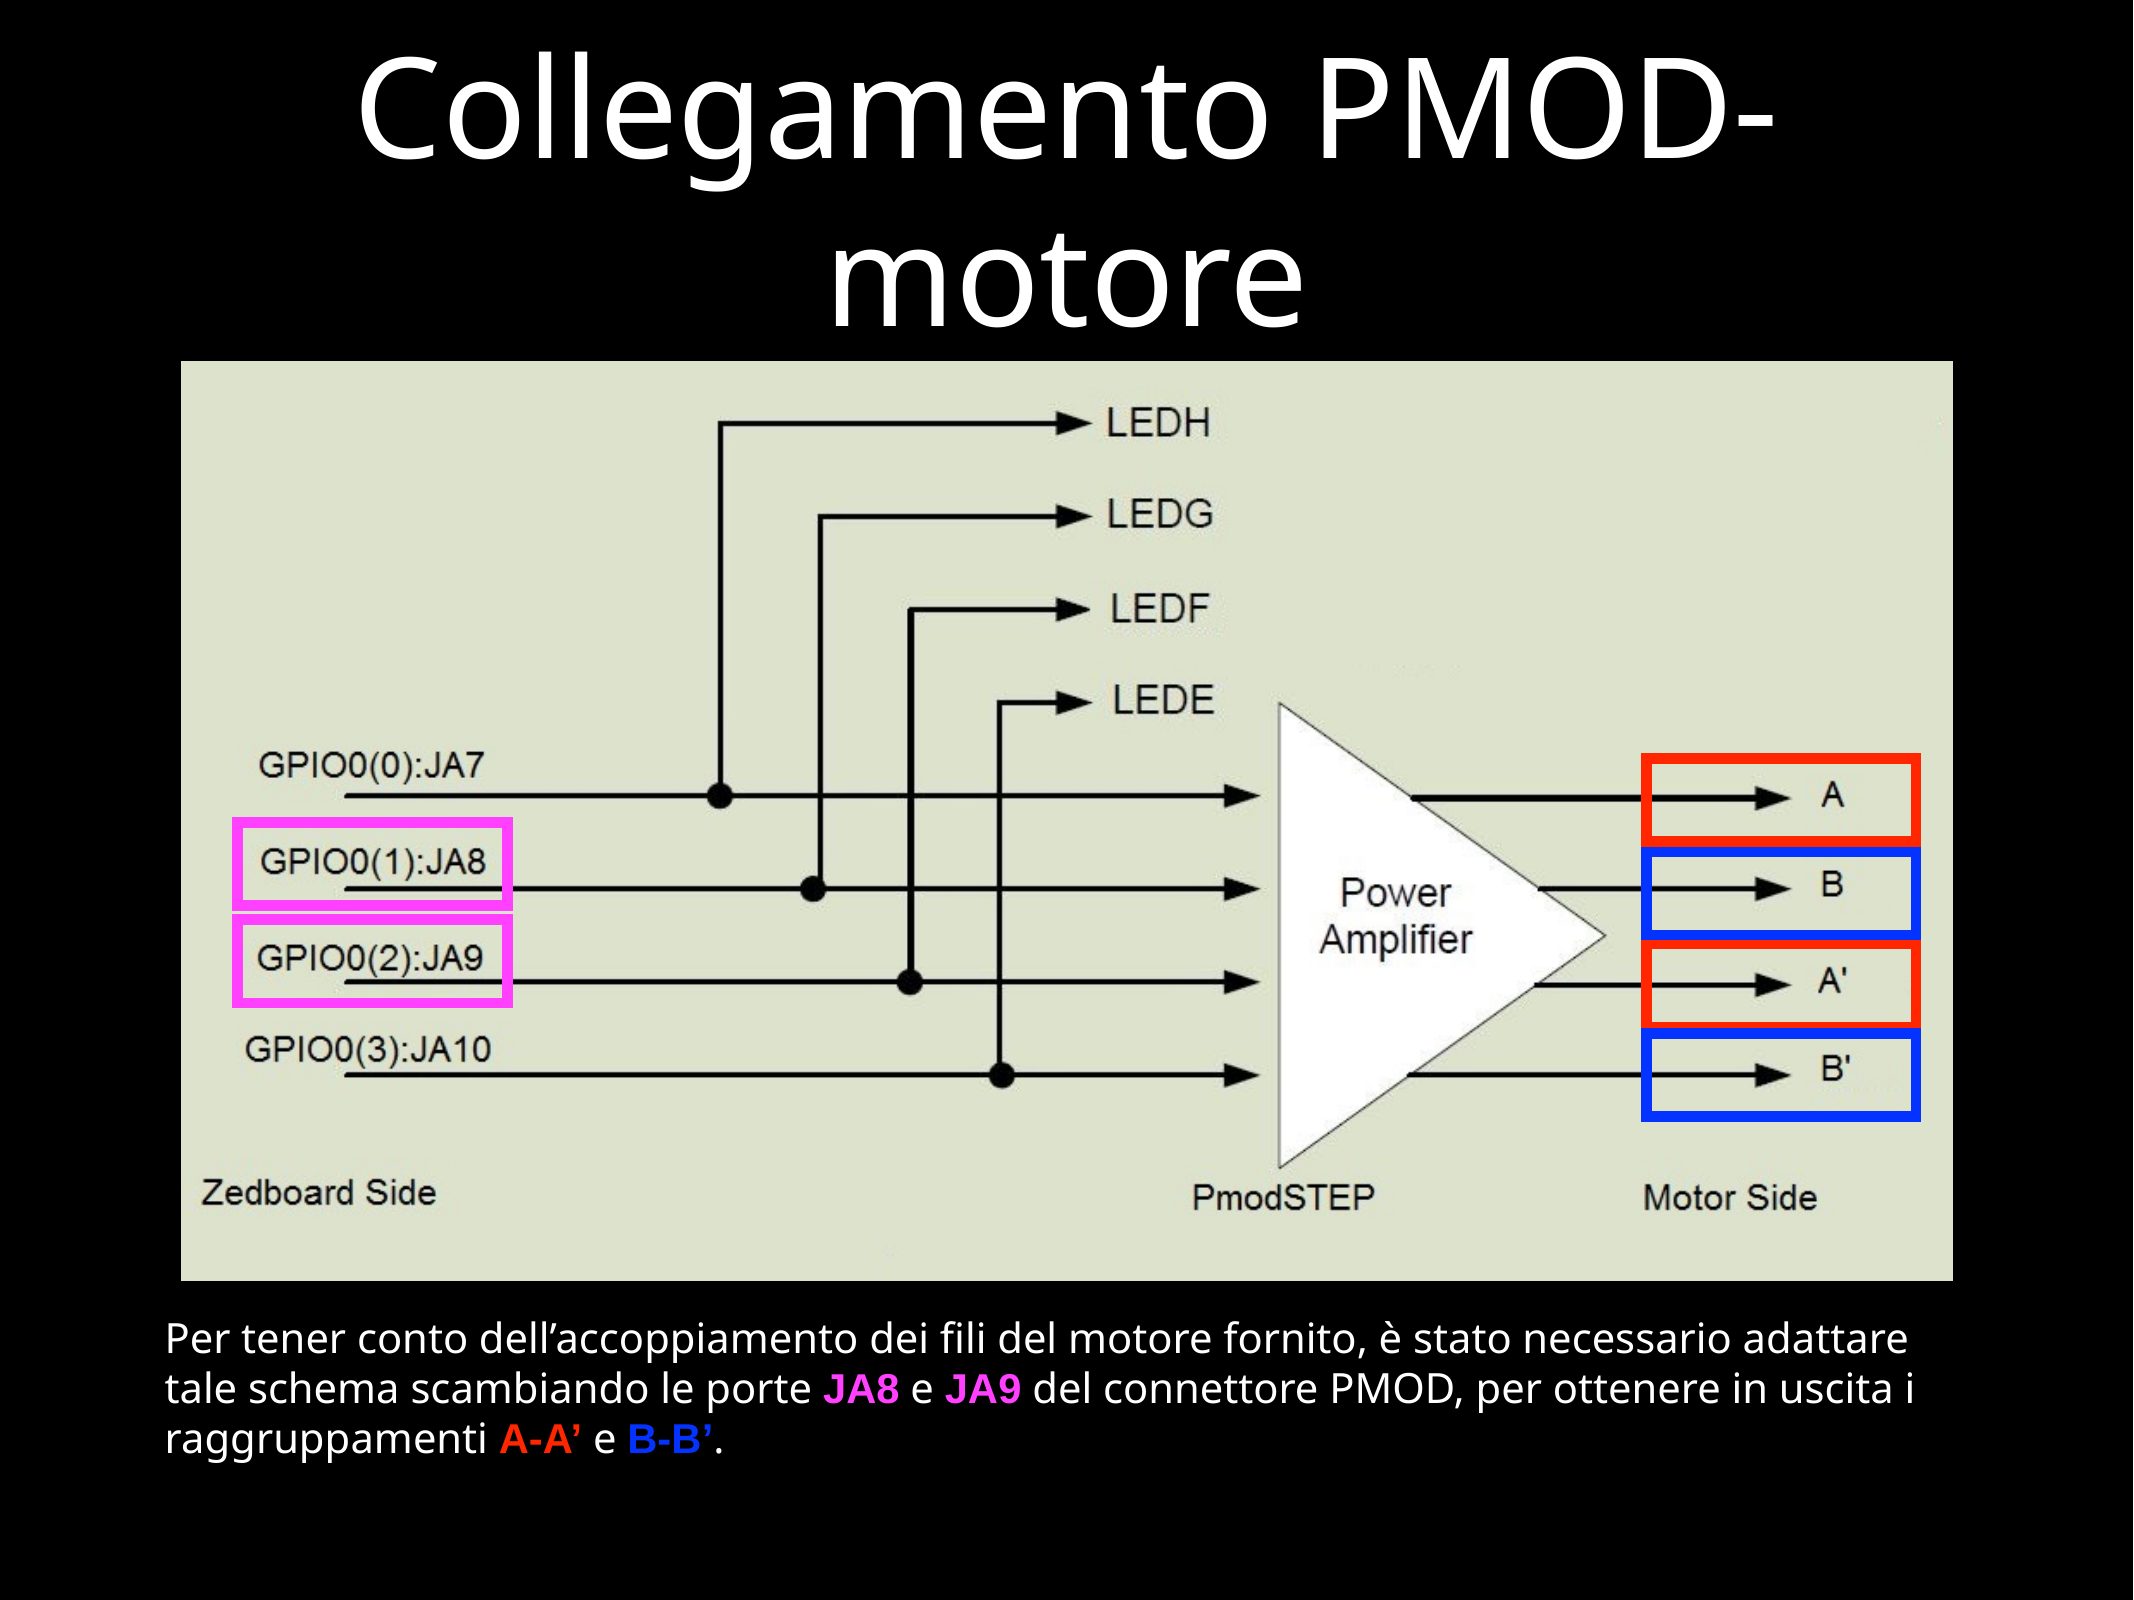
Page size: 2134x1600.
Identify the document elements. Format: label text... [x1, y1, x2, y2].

text_box Per tener conto dell’accoppiamento dei fili del motore fornito, è stato necessario adattare tale schema scambiando le porte JA8 e JA9 del connettore PMOD, per ottenere in uscita i raggruppamenti A-A’ e B-B’. [156, 1303, 1978, 1524]
title Collegamento PMOD-motore [155, 75, 1978, 298]
picture [180, 360, 1953, 1281]
